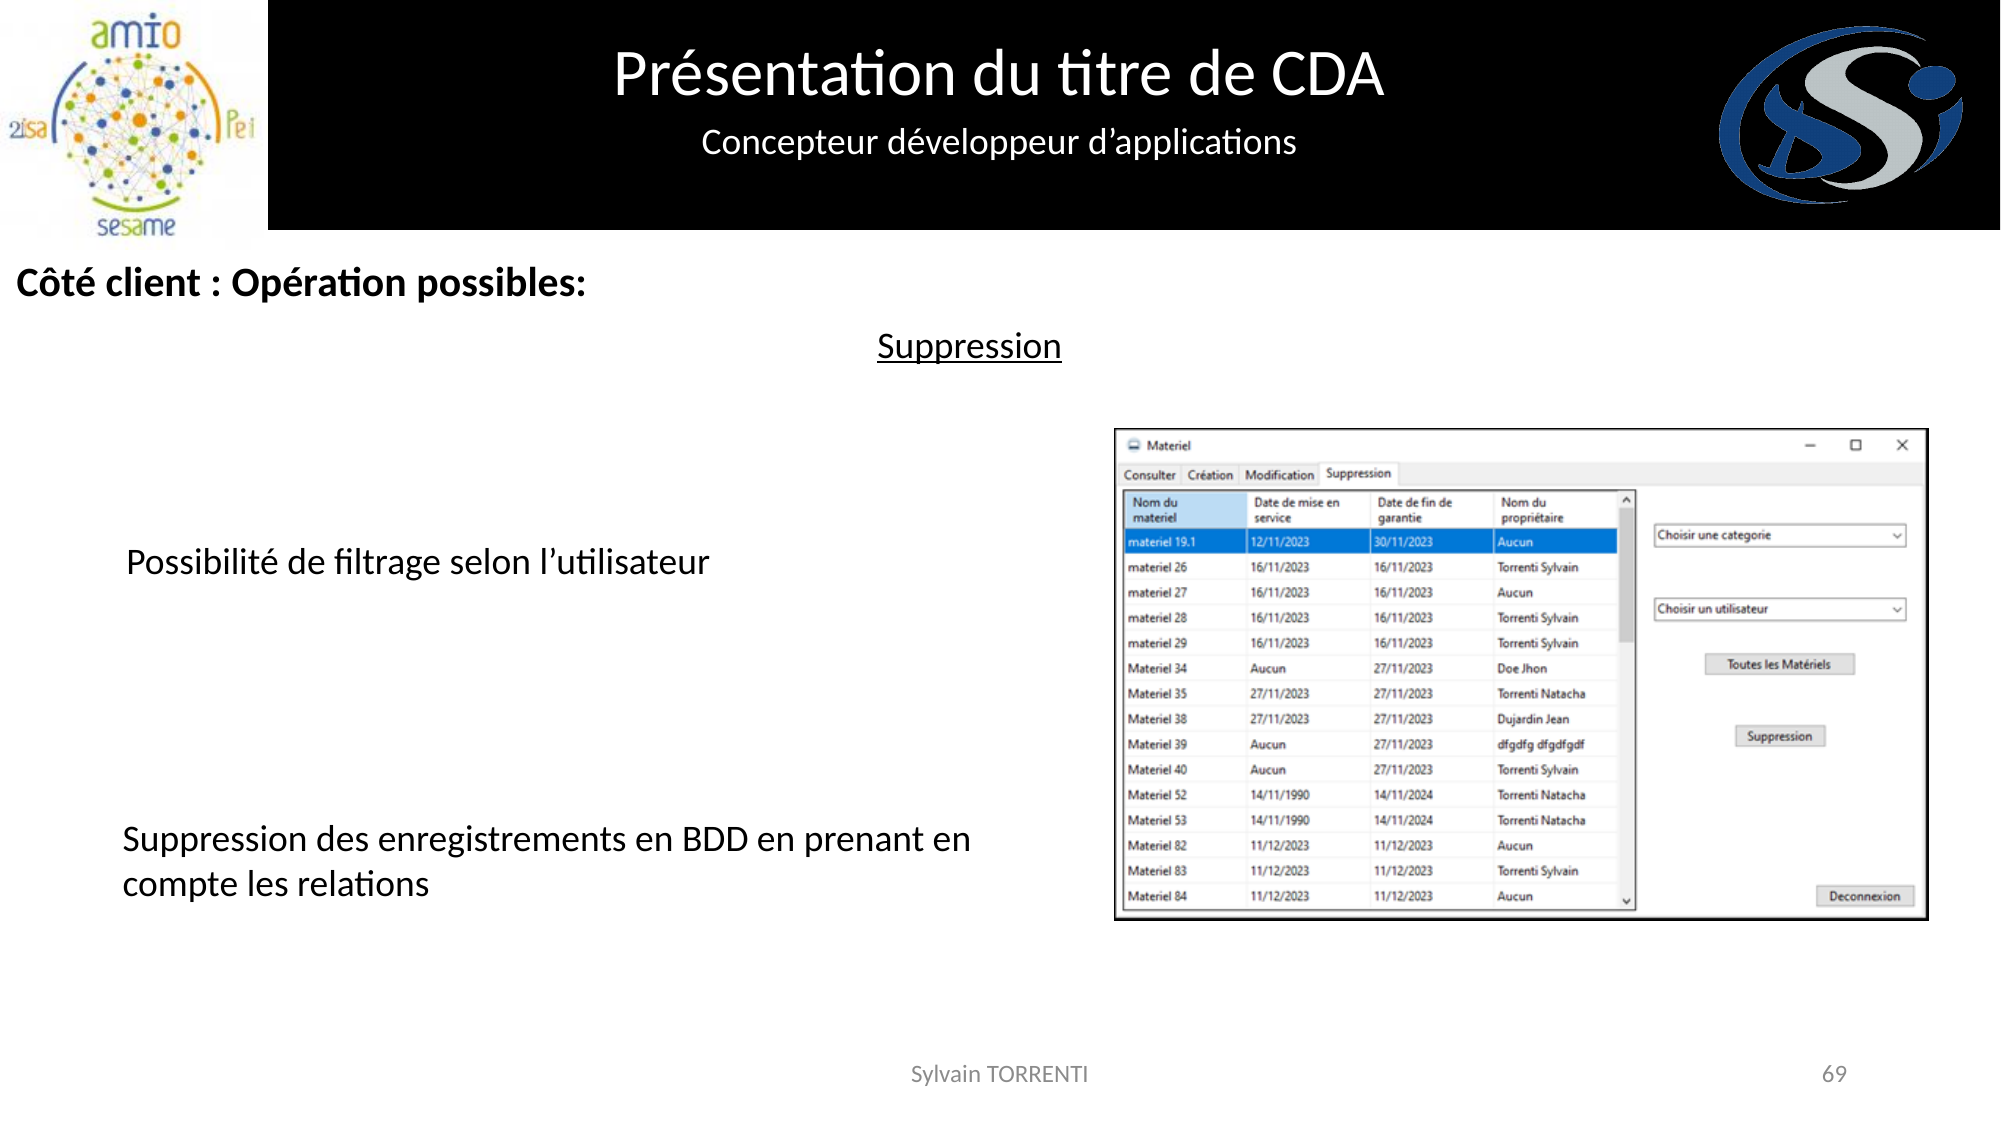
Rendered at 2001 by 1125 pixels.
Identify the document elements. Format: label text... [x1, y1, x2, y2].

footer Sylvain TORRENTI [662, 1042, 1338, 1103]
picture [0, 0, 268, 250]
text_box Suppression des enregistrements en BDD en prenant en compte les relations [107, 806, 1079, 912]
picture [1706, 22, 1974, 207]
picture [1114, 428, 1929, 921]
slide_number 69 [1412, 1042, 1863, 1103]
text_box Côté client : Opération possibles: [1, 247, 603, 313]
text_box Suppression [862, 313, 1078, 373]
text_box Possibilité de filtrage selon l’utilisateur [111, 529, 726, 590]
